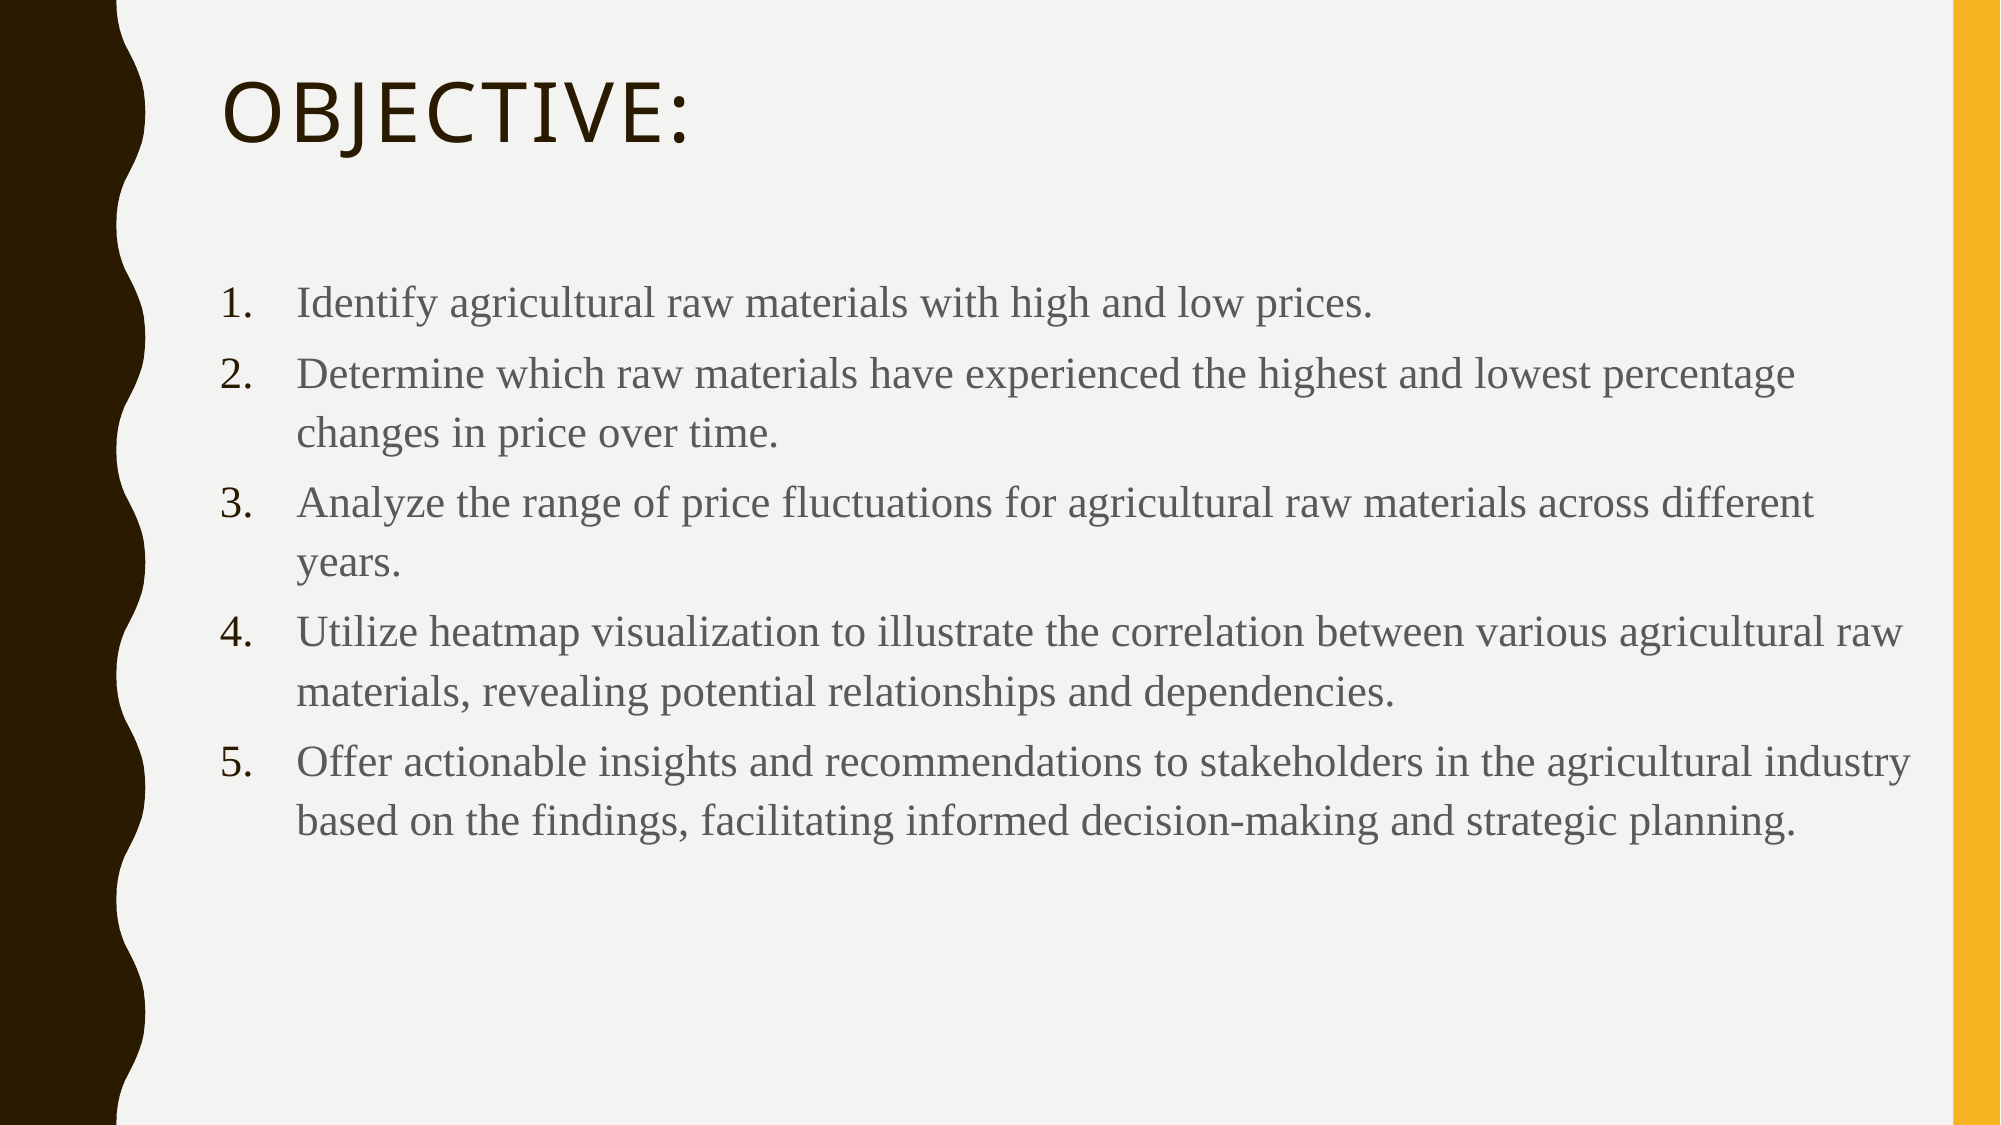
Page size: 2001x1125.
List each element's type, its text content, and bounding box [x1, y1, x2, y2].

title OBJECTIVE: [205, 62, 1932, 260]
list Identify agricultural raw materials with high and low prices. Determine which raw materials have experienced the highest and lowest percentage changes in price over time. Analyze the range of price fluctuations for agricultural raw materials across different years. Utilize heatmap visualization to illustrate the correlation between various agricultural raw materials, revealing potential relationships and dependencies. Offer actionable insights and recommendations to stakeholders in the agricultural industry based on the findings, facilitating informed decision-making and strategic planning. [204, 260, 1932, 965]
